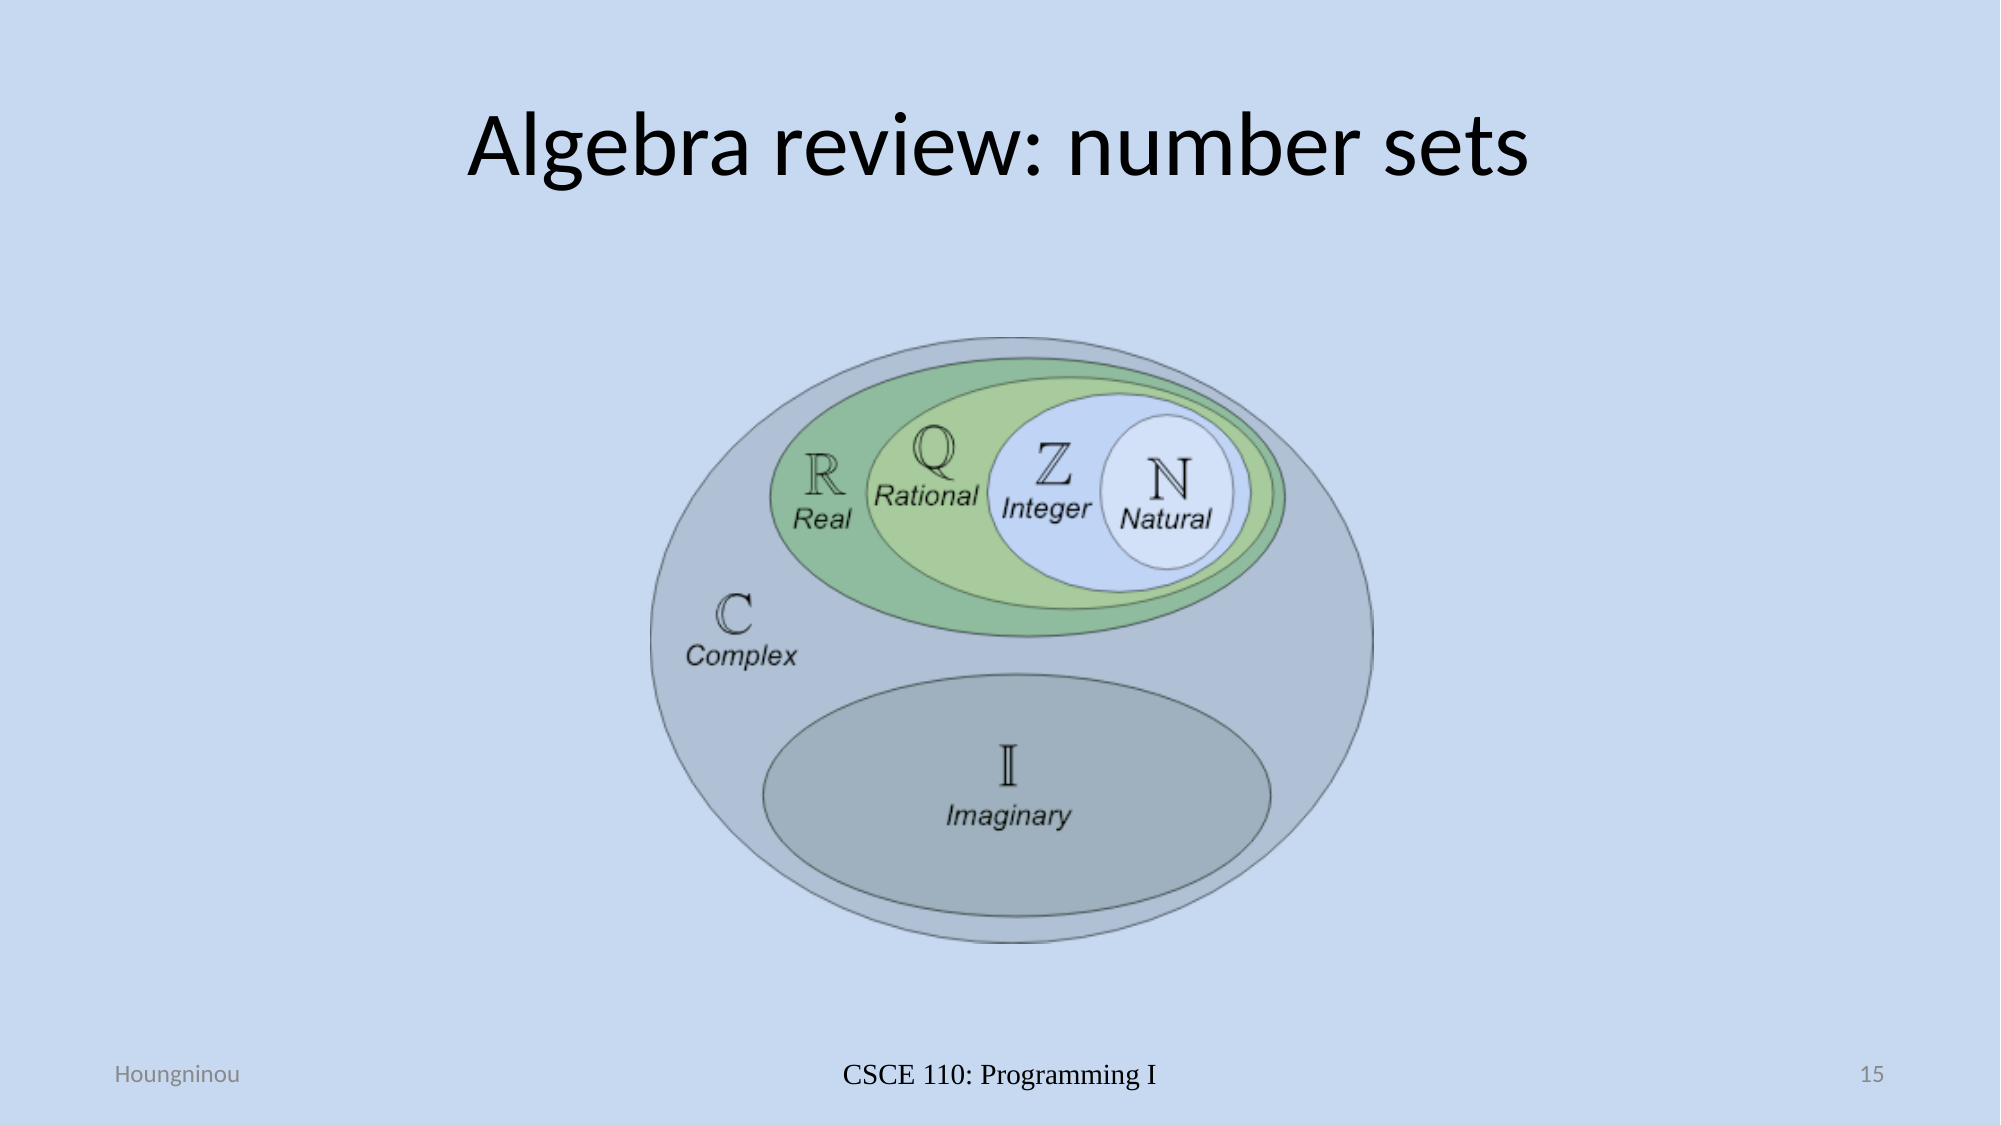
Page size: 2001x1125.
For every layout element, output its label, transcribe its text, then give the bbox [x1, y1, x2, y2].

footer CSCE 110: Programming I [683, 1042, 1317, 1103]
slide_number Houngninou [99, 1042, 567, 1103]
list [649, 337, 1375, 944]
slide_number 15 [1433, 1042, 1900, 1103]
title Algebra review: number sets [99, 45, 1900, 233]
